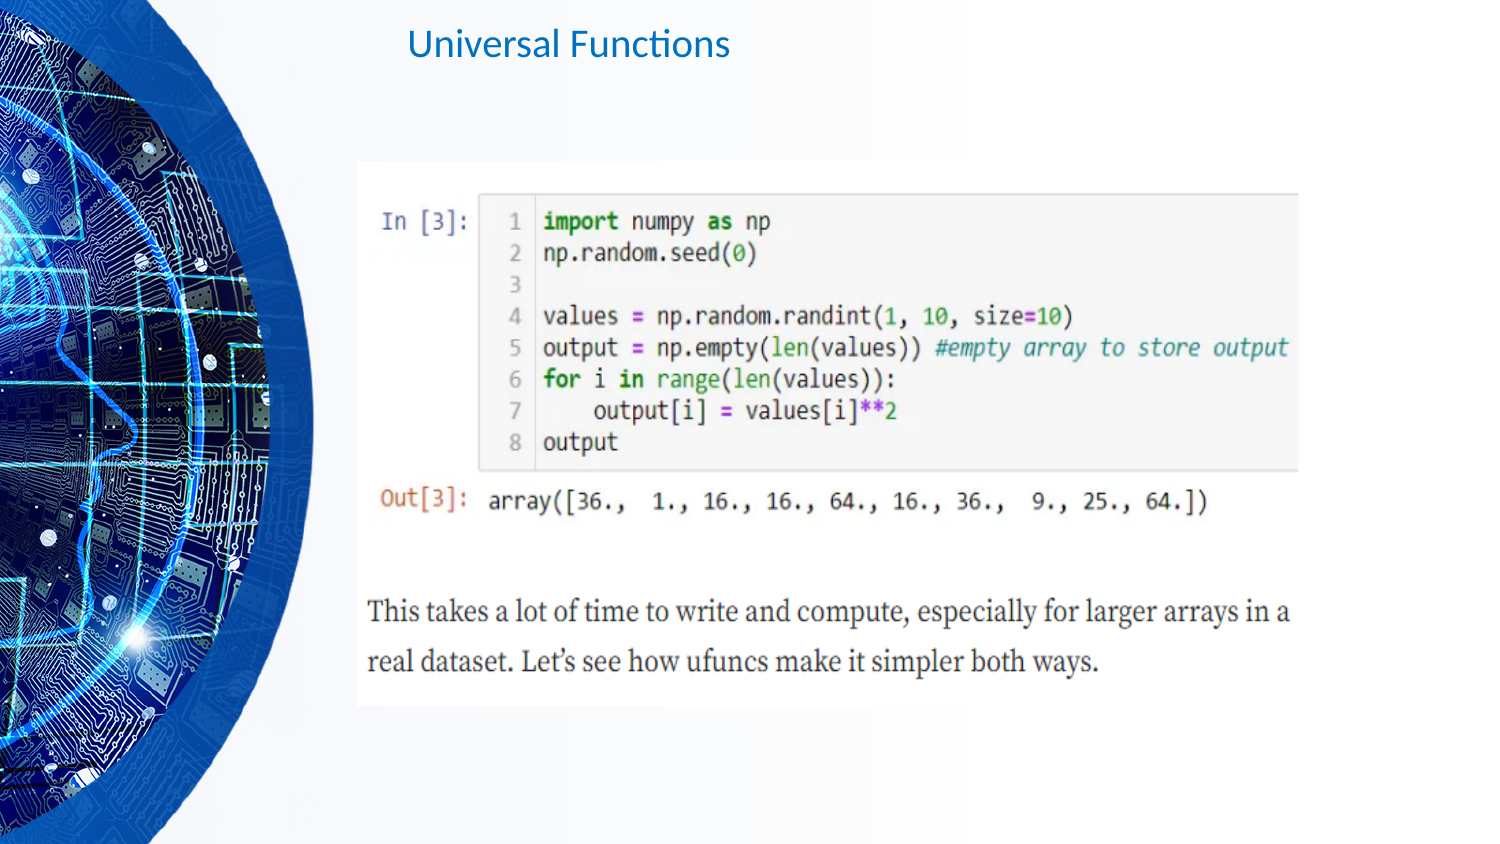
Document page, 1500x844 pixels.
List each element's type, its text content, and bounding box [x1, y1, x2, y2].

title Universal Functions [392, 9, 1281, 74]
picture [0, 0, 1500, 844]
